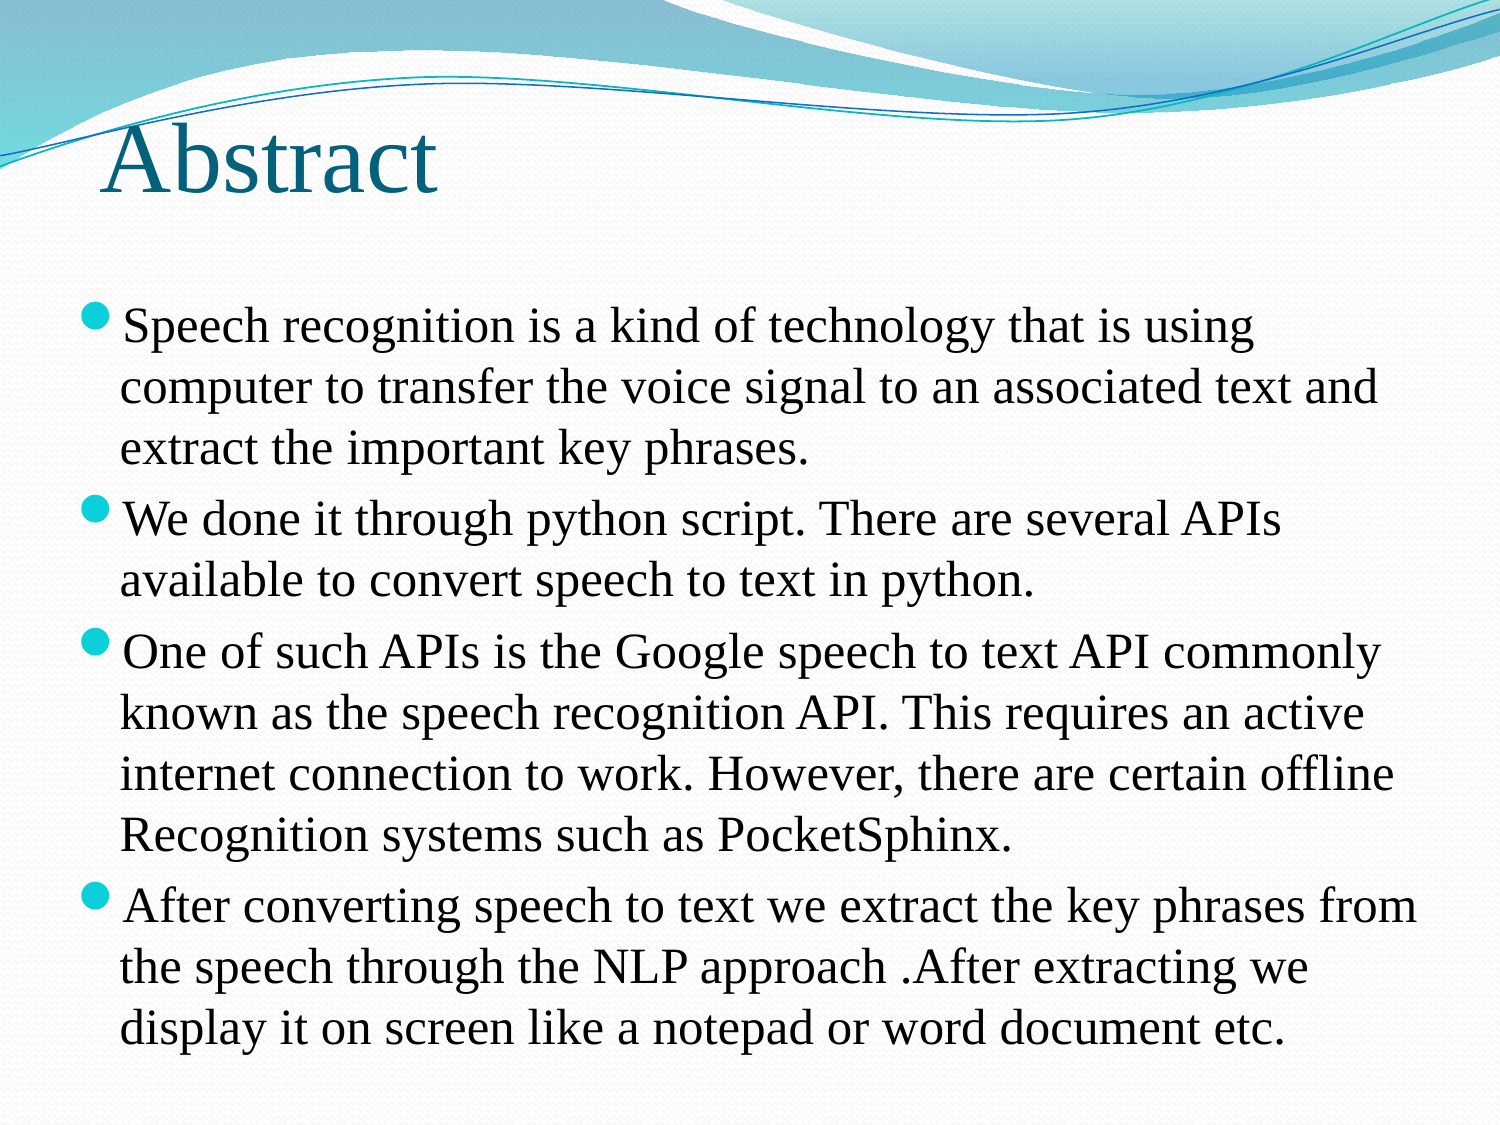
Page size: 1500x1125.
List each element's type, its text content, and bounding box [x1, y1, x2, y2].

title Abstract [99, 24, 1450, 212]
list Speech recognition is a kind of technology that is using computer to transfer the voice signal to an associated text and extract the important key phrases. We done it through python script. There are several APIs available to convert speech to text in python. One of such APIs is the Google speech to text API commonly known as the speech recognition API. This requires an active internet connection to work. However, there are certain offline Recognition systems such as PocketSphinx. After converting speech to text we extract the key phrases from the speech through the NLP approach .After extracting we display it on screen like a notepad or word document etc. [62, 212, 1475, 1075]
